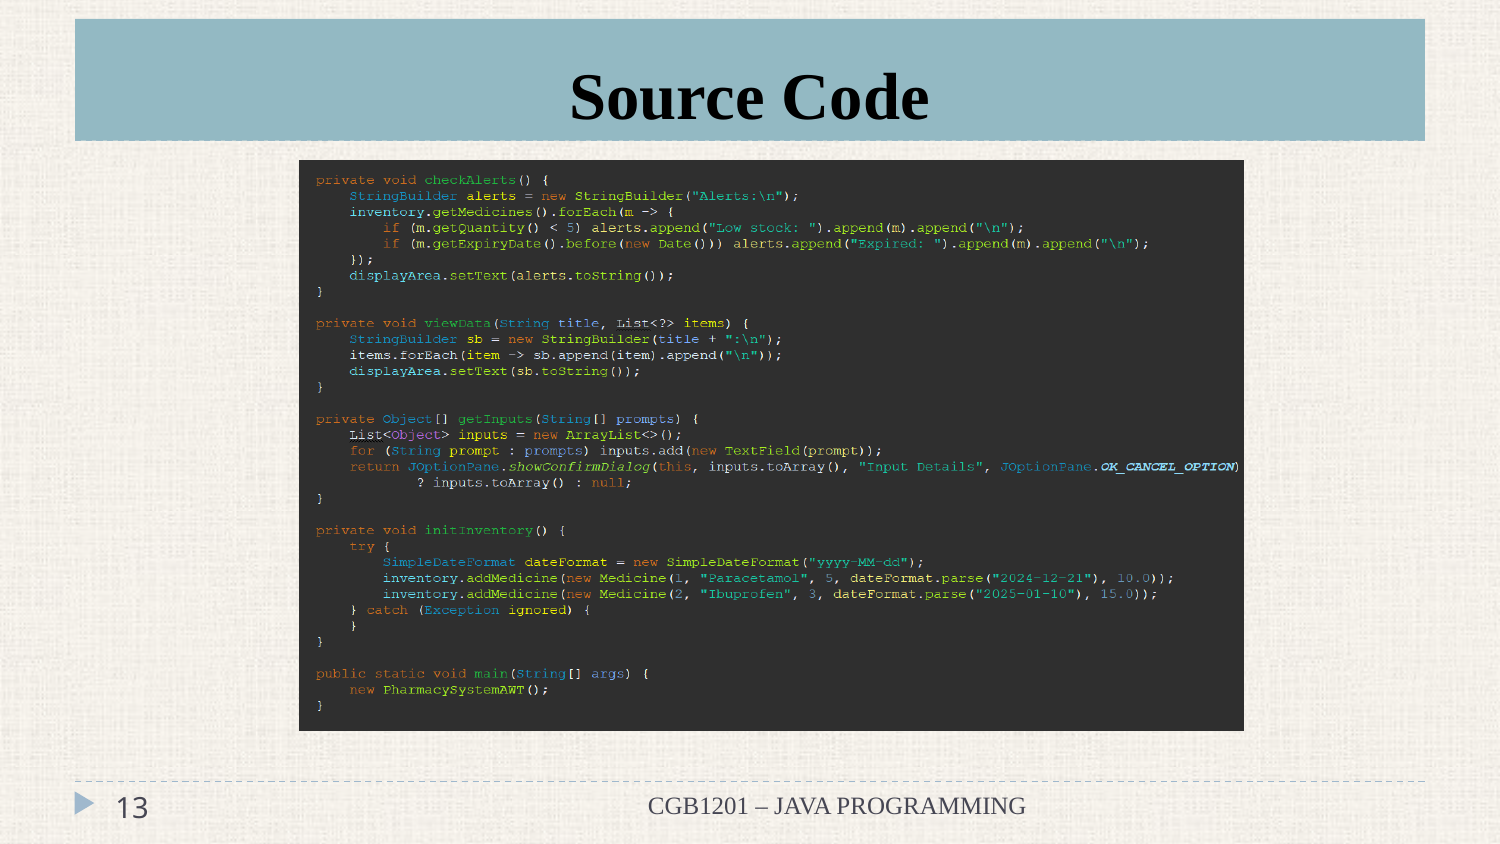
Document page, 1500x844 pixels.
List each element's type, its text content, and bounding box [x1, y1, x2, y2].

slide_number 13 [100, 782, 426, 827]
footer CGB1201 – JAVA PROGRAMMING [512, 782, 1175, 844]
picture [298, 159, 1244, 732]
title Source Code [75, 18, 1425, 141]
